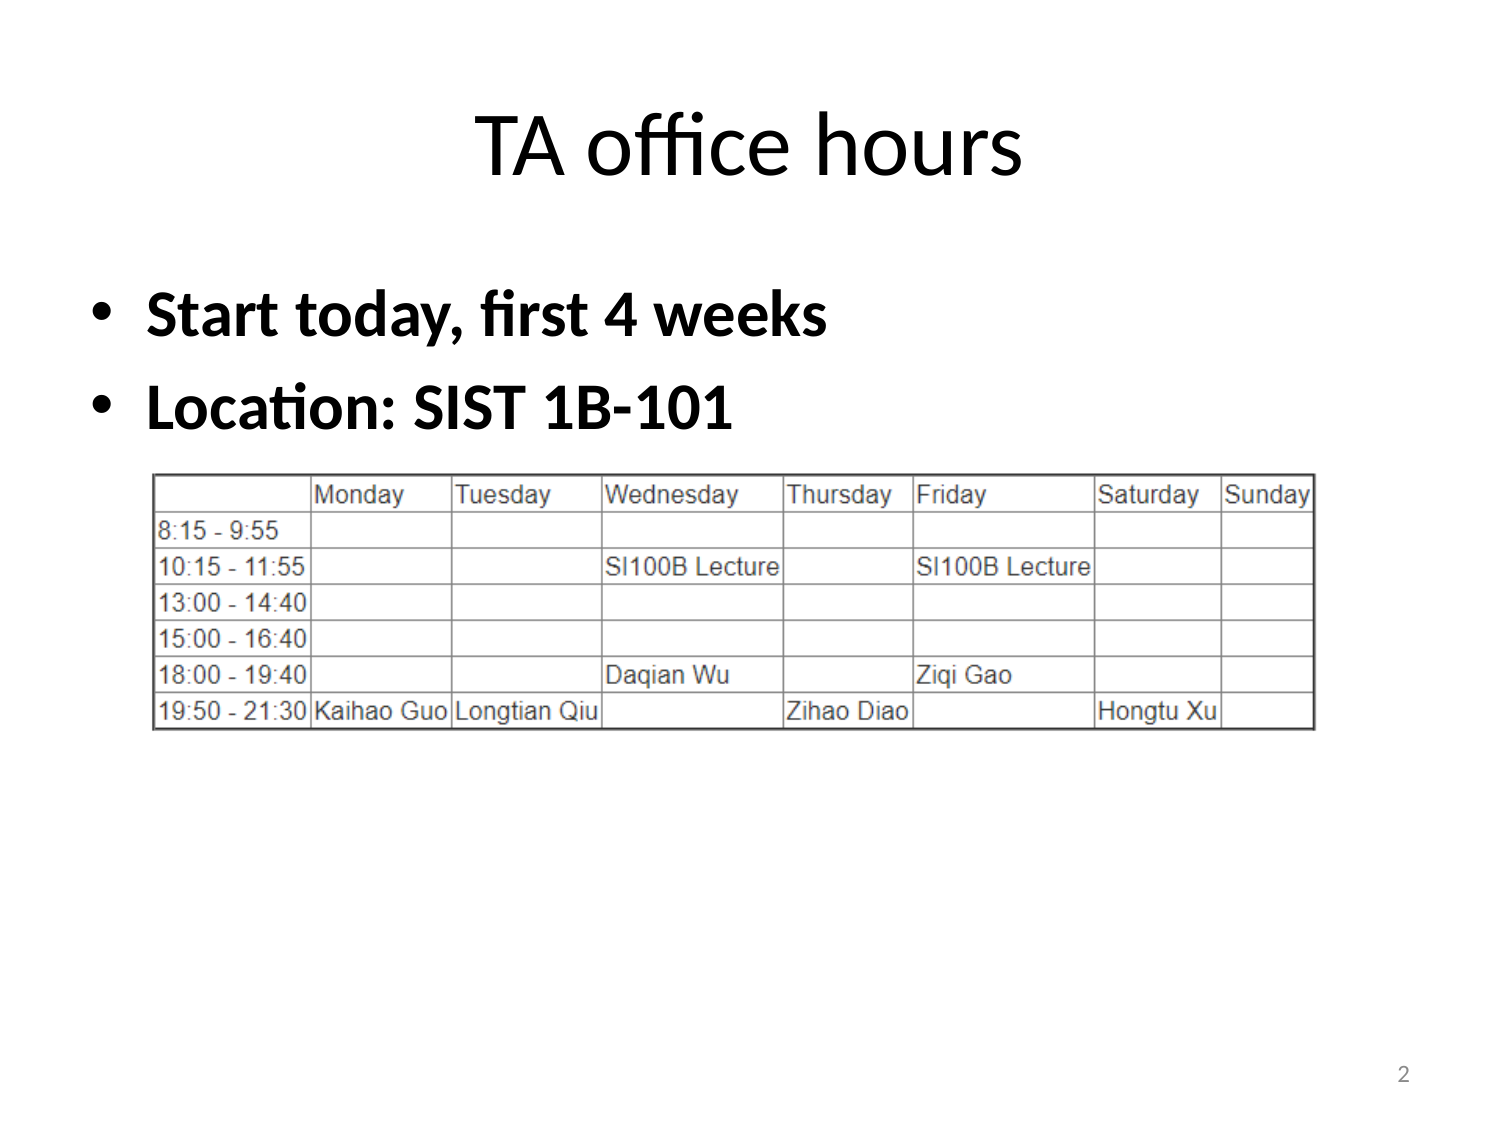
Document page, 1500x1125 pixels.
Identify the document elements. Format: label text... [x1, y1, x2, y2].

list Start today, first 4 weeks Location: SIST 1B-101 [75, 262, 1425, 1005]
title TA office hours [75, 45, 1425, 233]
slide_number 2 [1074, 1042, 1425, 1103]
picture [140, 444, 1360, 753]
